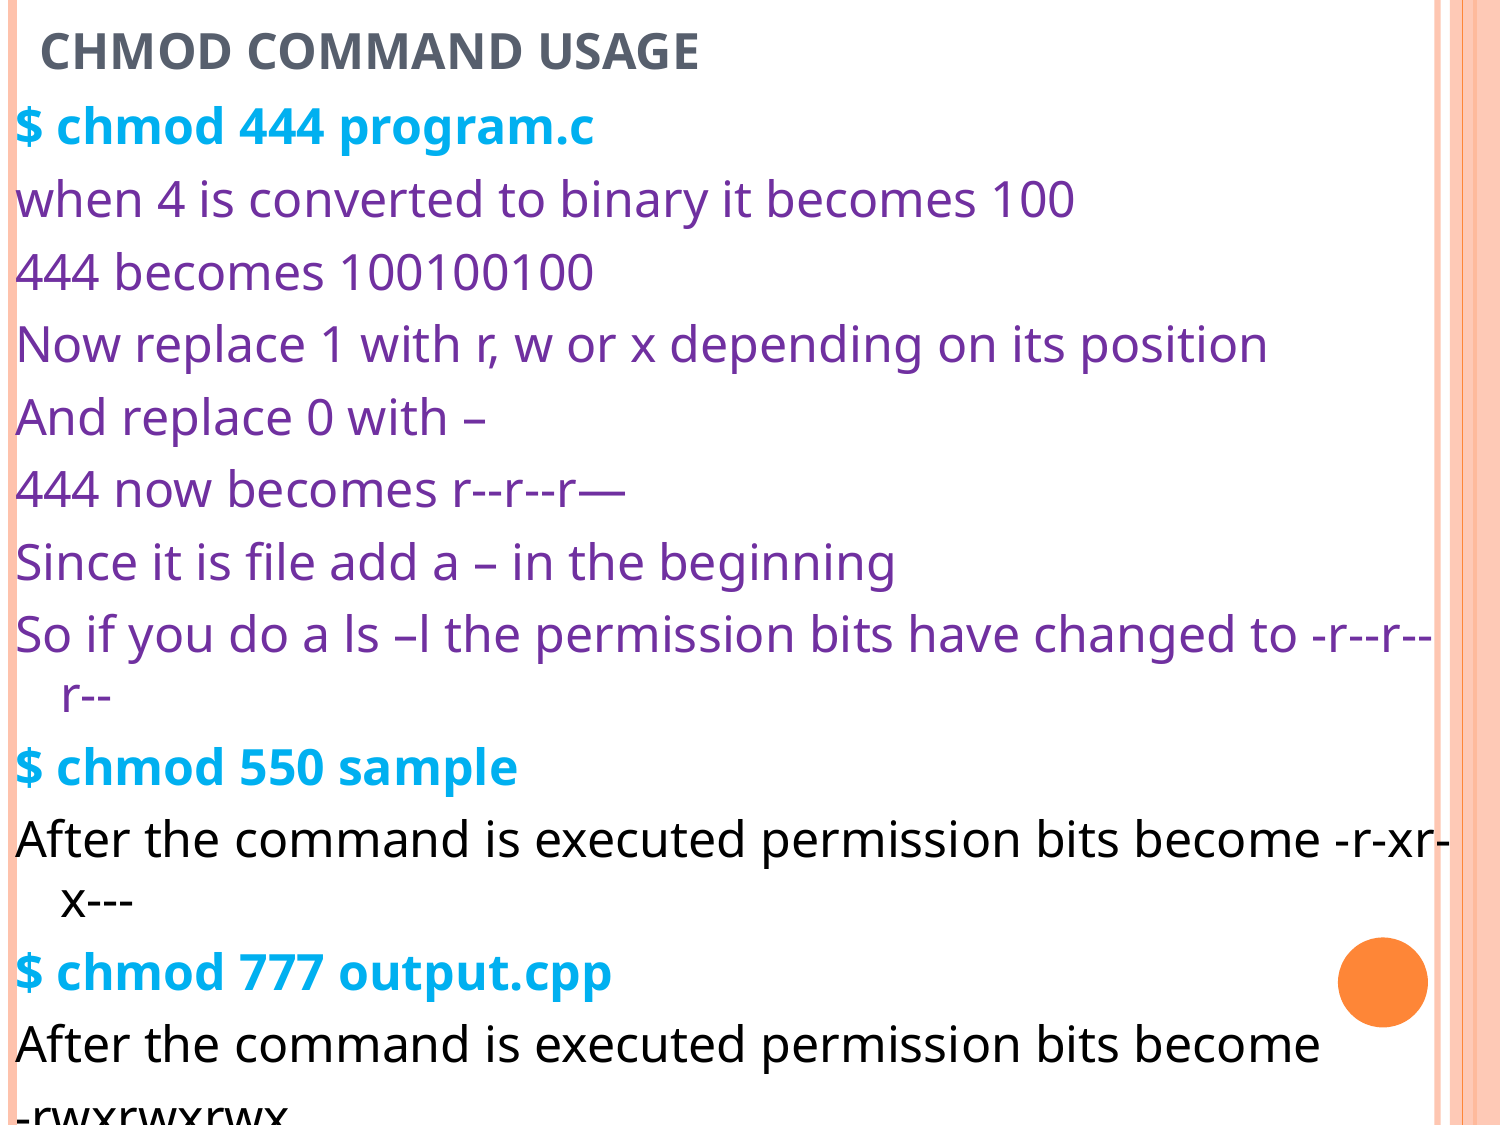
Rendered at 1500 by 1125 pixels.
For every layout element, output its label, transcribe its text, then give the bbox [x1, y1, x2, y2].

title CHMOD COMMAND USAGE [24, 0, 1425, 87]
list $ chmod 444 program.c when 4 is converted to binary it becomes 100 444 becomes 100100100 Now replace 1 with r, w or x depending on its position And replace 0 with – 444 now becomes r--r--r— Since it is file add a – in the beginning So if you do a ls –l the permission bits have changed to -r--r--r-- $ chmod 550 sample After the command is executed permission bits become -r-xr-x--- $ chmod 777 output.cpp After the command is executed permission bits become -rwxrwxrwx [0, 87, 1500, 1100]
